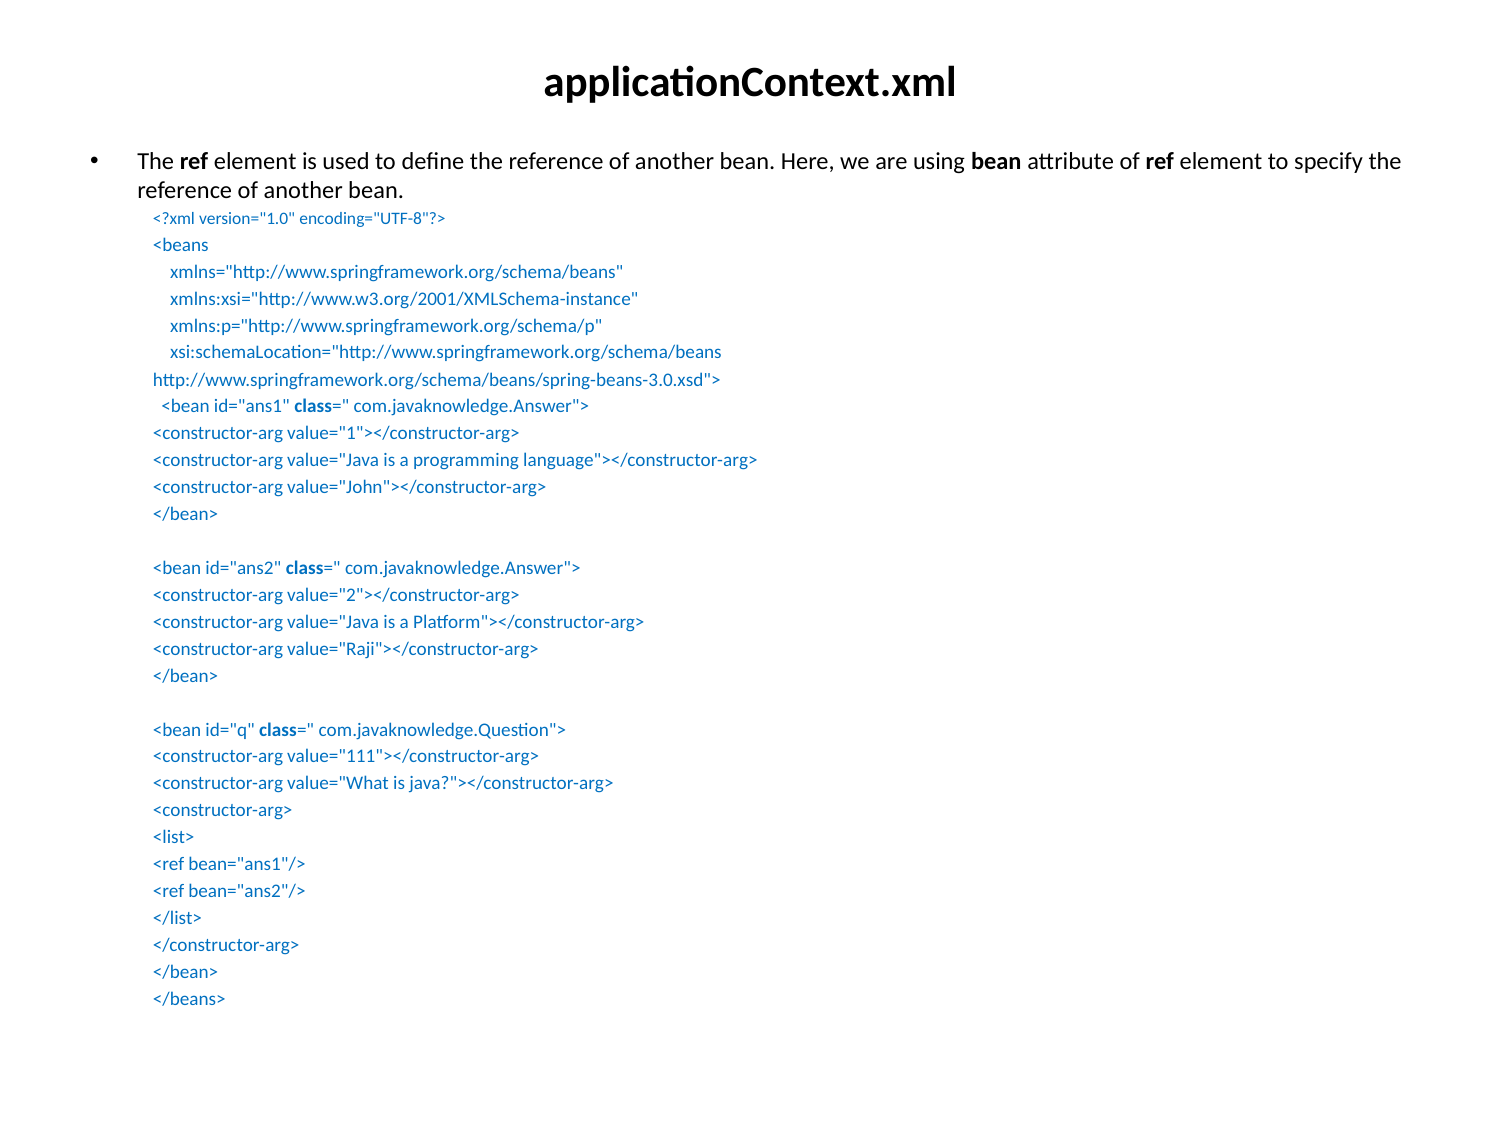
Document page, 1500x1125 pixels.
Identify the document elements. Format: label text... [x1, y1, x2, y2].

list The ref element is used to define the reference of another bean. Here, we are using bean attribute of ref element to specify the reference of another bean. <?xml version="1.0" encoding="UTF-8"?> <beans xmlns="http://www.springframework.org/schema/beans" xmlns:xsi="http://www.w3.org/2001/XMLSchema-instance" xmlns:p="http://www.springframework.org/schema/p" xsi:schemaLocation="http://www.springframework.org/schema/beans http://www.springframework.org/schema/beans/spring-beans-3.0.xsd"> <bean id="ans1" class=" com.javaknowledge.Answer"> <constructor-arg value="1"></constructor-arg> <constructor-arg value="Java is a programming language"></constructor-arg> <constructor-arg value="John"></constructor-arg> </bean> <bean id="ans2" class=" com.javaknowledge.Answer"> <constructor-arg value="2"></constructor-arg> <constructor-arg value="Java is a Platform"></constructor-arg> <constructor-arg value="Raji"></constructor-arg> </bean> <bean id="q" class=" com.javaknowledge.Question"> <constructor-arg value="111"></constructor-arg> <constructor-arg value="What is java?"></constructor-arg> <constructor-arg> <list> <ref bean="ans1"/> <ref bean="ans2"/> </list> </constructor-arg> </bean> </beans> [75, 137, 1425, 1038]
title applicationContext.xml [75, 45, 1425, 113]
